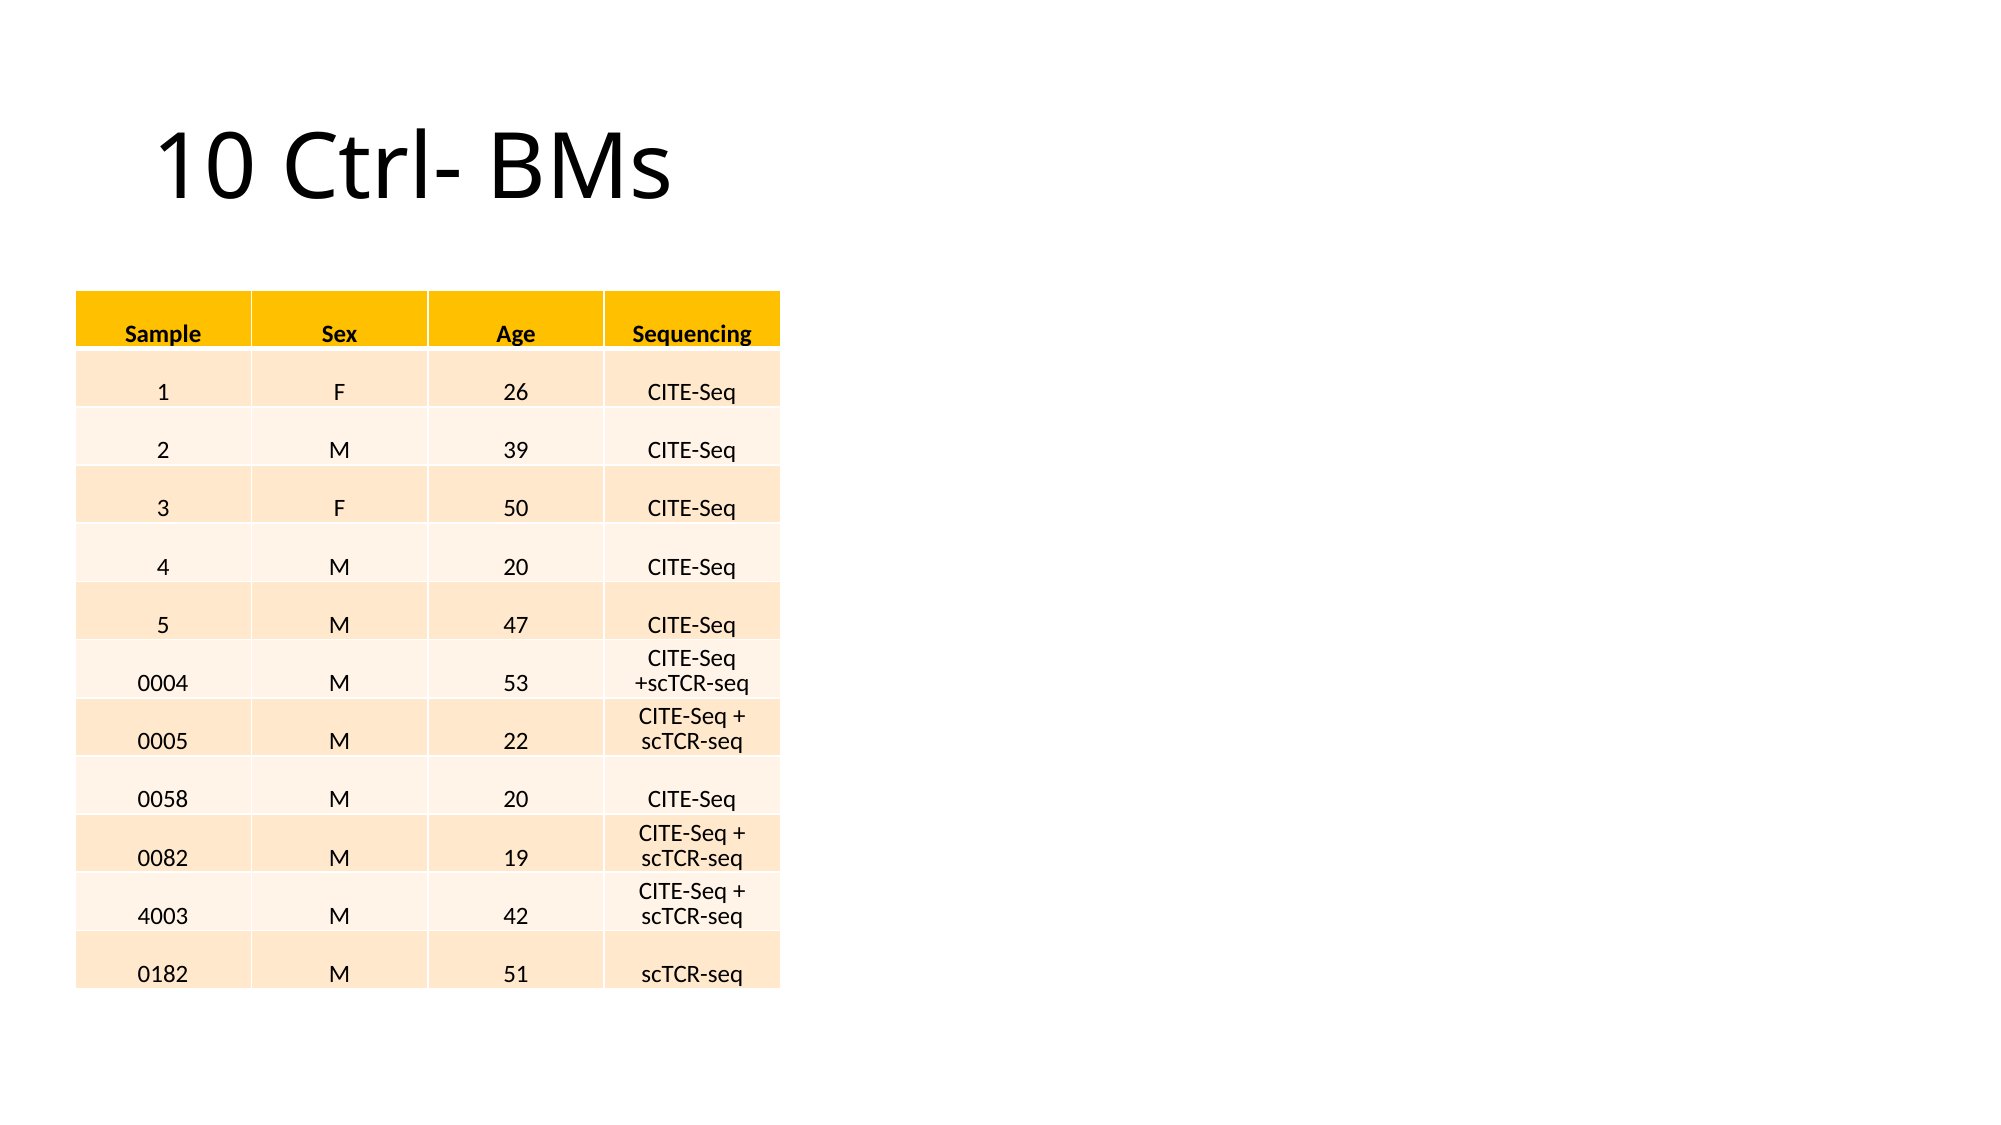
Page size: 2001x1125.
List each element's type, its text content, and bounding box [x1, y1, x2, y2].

table_cell 1 [76, 351, 251, 406]
table_cell 51 [429, 931, 603, 988]
table_cell M [252, 408, 427, 464]
table_cell 0058 [76, 757, 251, 813]
table_cell M [252, 524, 427, 581]
table_cell 20 [429, 757, 603, 813]
table_cell 4 [76, 524, 251, 581]
table_cell 0004 [76, 640, 251, 697]
table_cell CITE-Seq [605, 408, 780, 464]
table_cell 5 [76, 582, 251, 639]
table_cell 0005 [76, 699, 251, 755]
table_cell 26 [429, 351, 603, 406]
table_cell M [252, 757, 427, 813]
table_cell 42 [429, 873, 603, 930]
table_cell 0182 [76, 931, 251, 988]
table_cell CITE-Seq [605, 757, 780, 813]
table_cell CITE-Seq + scTCR-seq [605, 873, 780, 930]
table_cell M [252, 640, 427, 697]
table_header Sex [252, 291, 427, 346]
table_cell M [252, 873, 427, 930]
table_cell 39 [429, 408, 603, 464]
table_cell 53 [429, 640, 603, 697]
table_cell 20 [429, 524, 603, 581]
table_cell CITE-Seq [605, 582, 780, 639]
table_header Age [429, 291, 603, 346]
table_cell 50 [429, 466, 603, 522]
table_cell M [252, 815, 427, 871]
table_cell CITE-Seq [605, 466, 780, 522]
table_cell F [252, 351, 427, 406]
table_cell CITE-Seq +scTCR-seq [605, 640, 780, 697]
table_cell CITE-Seq + scTCR-seq [605, 815, 780, 871]
table_cell 19 [429, 815, 603, 871]
table_header Sequencing [605, 291, 780, 346]
table_cell 22 [429, 699, 603, 755]
table_cell CITE-Seq + scTCR-seq [605, 699, 780, 755]
table_cell scTCR-seq [605, 931, 780, 988]
title 10 Ctrl- BMs [137, 59, 1863, 278]
table_cell M [252, 582, 427, 639]
table_cell 0082 [76, 815, 251, 871]
table_cell 47 [429, 582, 603, 639]
table_cell CITE-Seq [605, 351, 780, 406]
table_header Sample [76, 291, 251, 346]
table_cell CITE-Seq [605, 524, 780, 581]
table_cell M [252, 931, 427, 988]
table_cell 2 [76, 408, 251, 464]
table_cell M [252, 699, 427, 755]
table_cell F [252, 466, 427, 522]
table_cell 4003 [76, 873, 251, 930]
table_cell 3 [76, 466, 251, 522]
